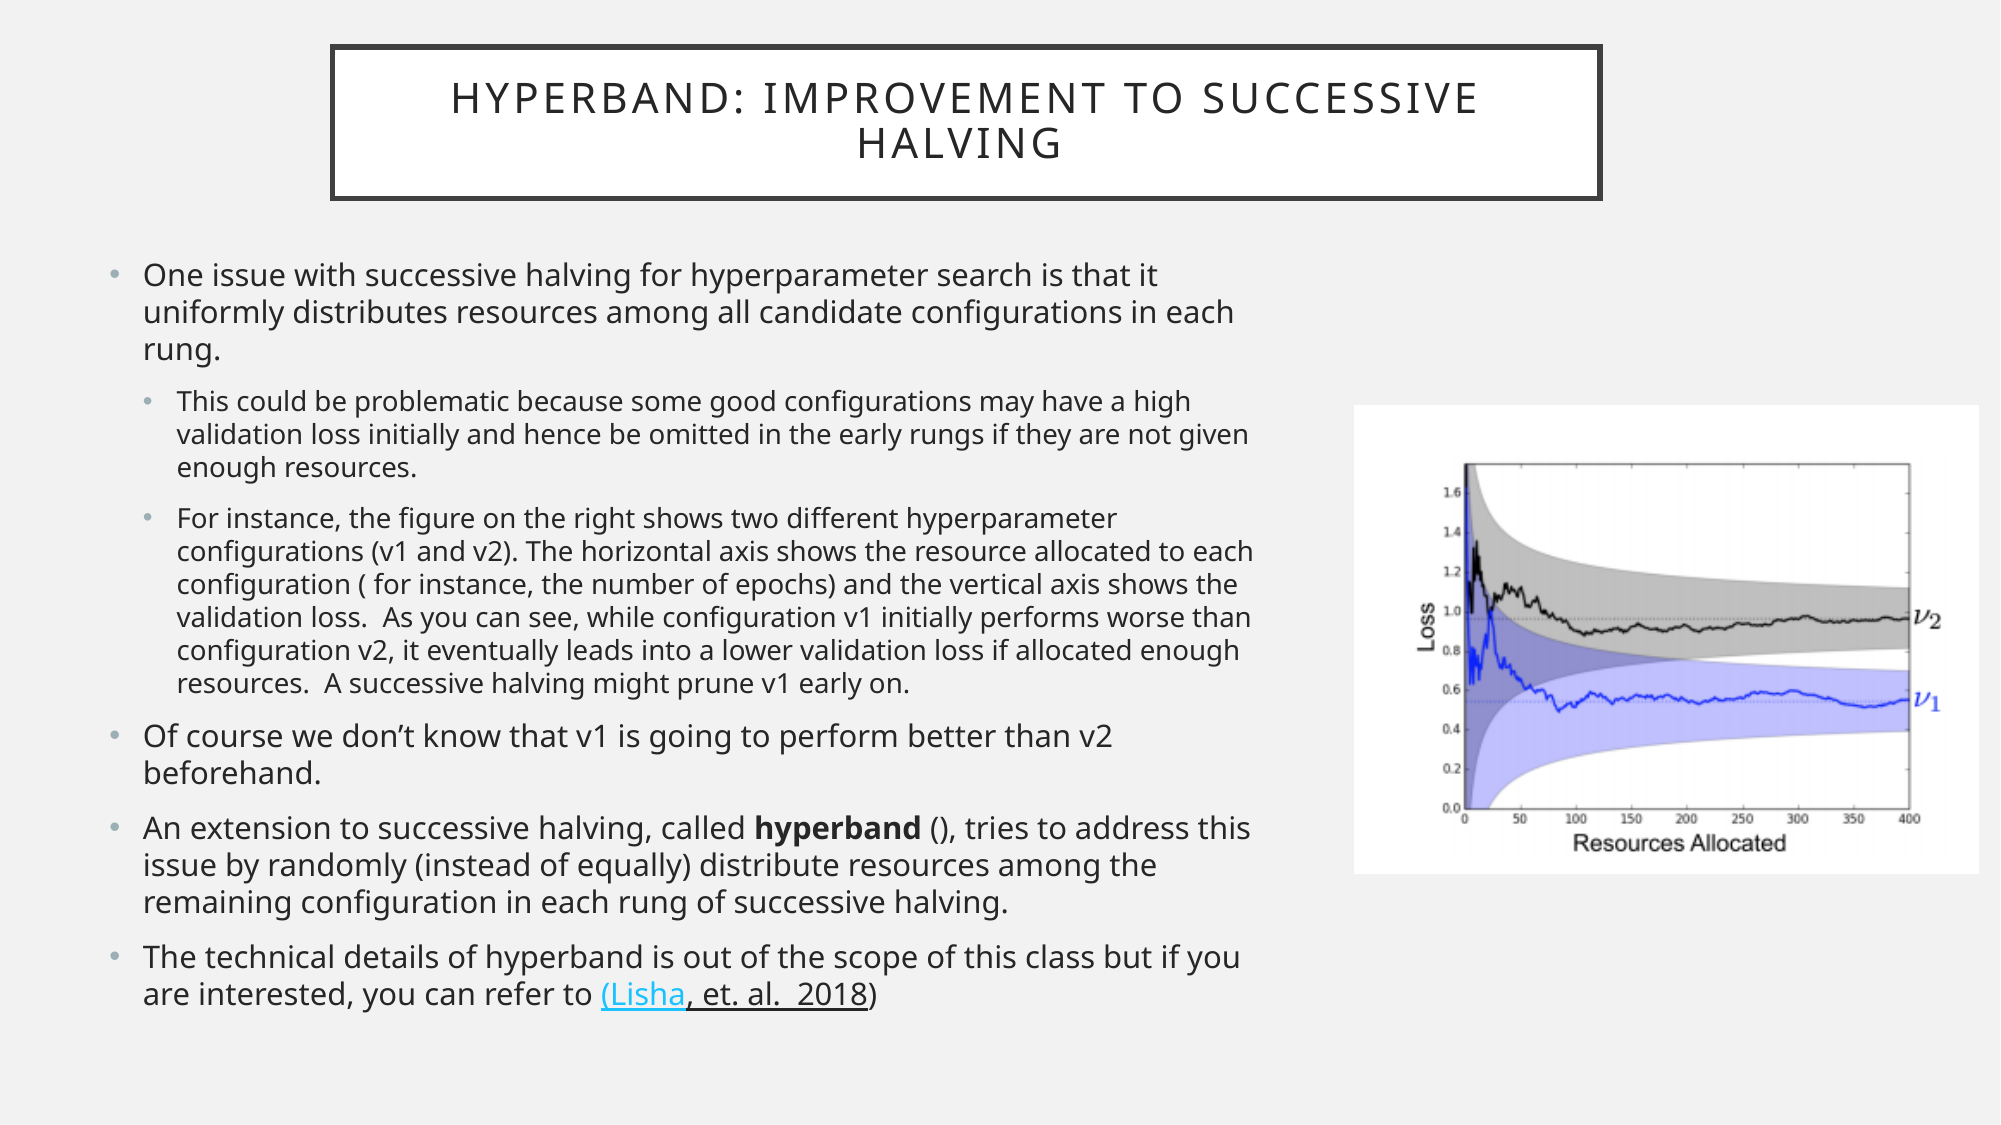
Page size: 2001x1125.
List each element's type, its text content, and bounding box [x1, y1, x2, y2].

title Hyperband: Improvement to successive halving [330, 44, 1603, 201]
list One issue with successive halving for hyperparameter search is that it uniformly distributes resources among all candidate configurations in each rung. This could be problematic because some good configurations may have a high validation loss initially and hence be omitted in the early rungs if they are not given enough resources. For instance, the figure on the right shows two different hyperparameter configurations (v1 and v2). The horizontal axis shows the resource allocated to each configuration ( for instance, the number of epochs) and the vertical axis shows the validation loss. As you can see, while configuration v1 initially performs worse than configuration v2, it eventually leads into a lower validation loss if allocated enough resources. A successive halving might prune v1 early on. Of course we don’t know that v1 is going to perform better than v2 beforehand. An extension to successive halving, called hyperband (), tries to address this issue by randomly (instead of equally) distribute resources among the remaining configuration in each rung of successive halving. The technical details of hyperband is out of the scope of this class but if you are interested, you can refer to (Lisha, et. al. 2018) [94, 247, 1300, 1032]
picture [1354, 405, 1979, 874]
